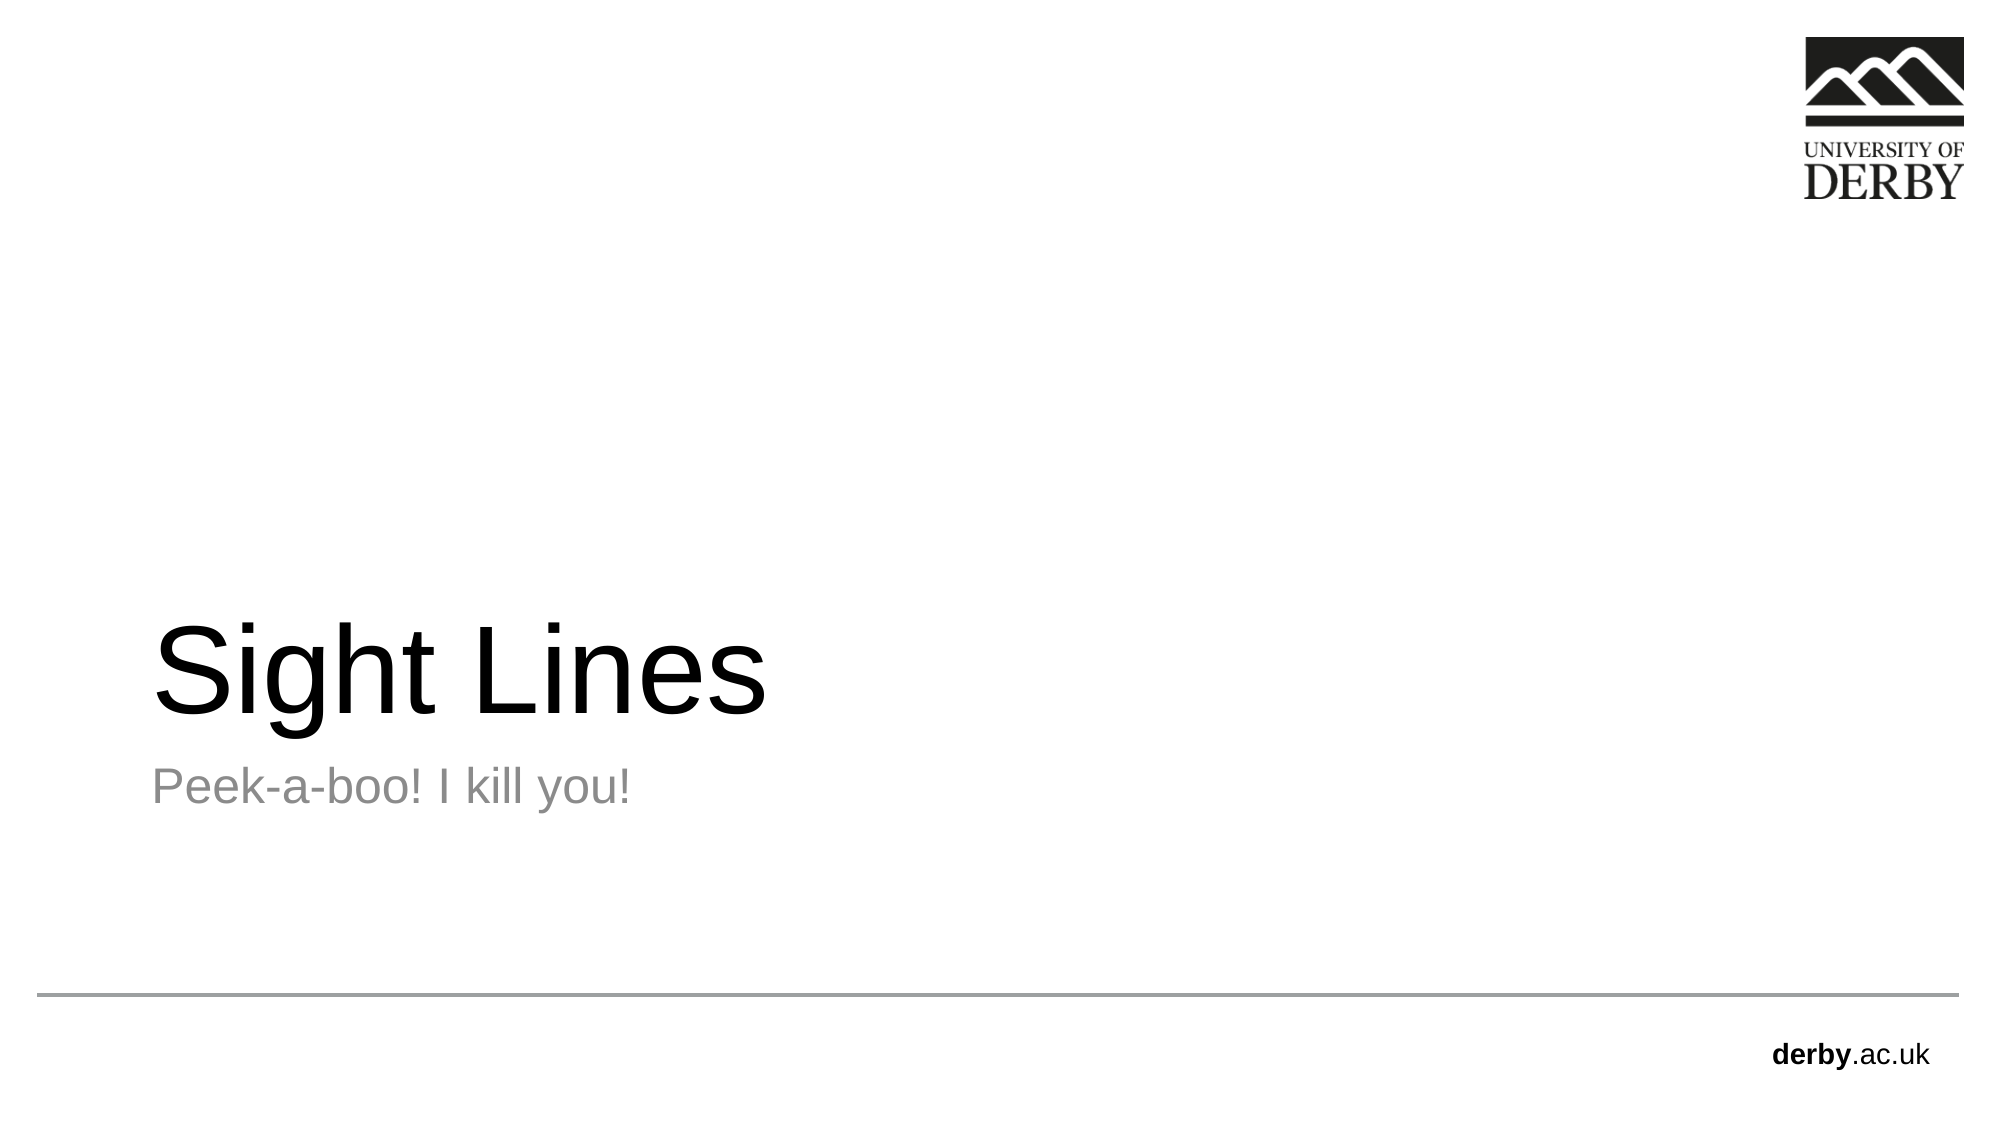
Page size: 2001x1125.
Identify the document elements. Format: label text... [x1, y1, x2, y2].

list Peek-a-boo! I kill you! [136, 752, 1796, 985]
picture [1804, 37, 1964, 199]
title Sight Lines [136, 280, 1796, 749]
